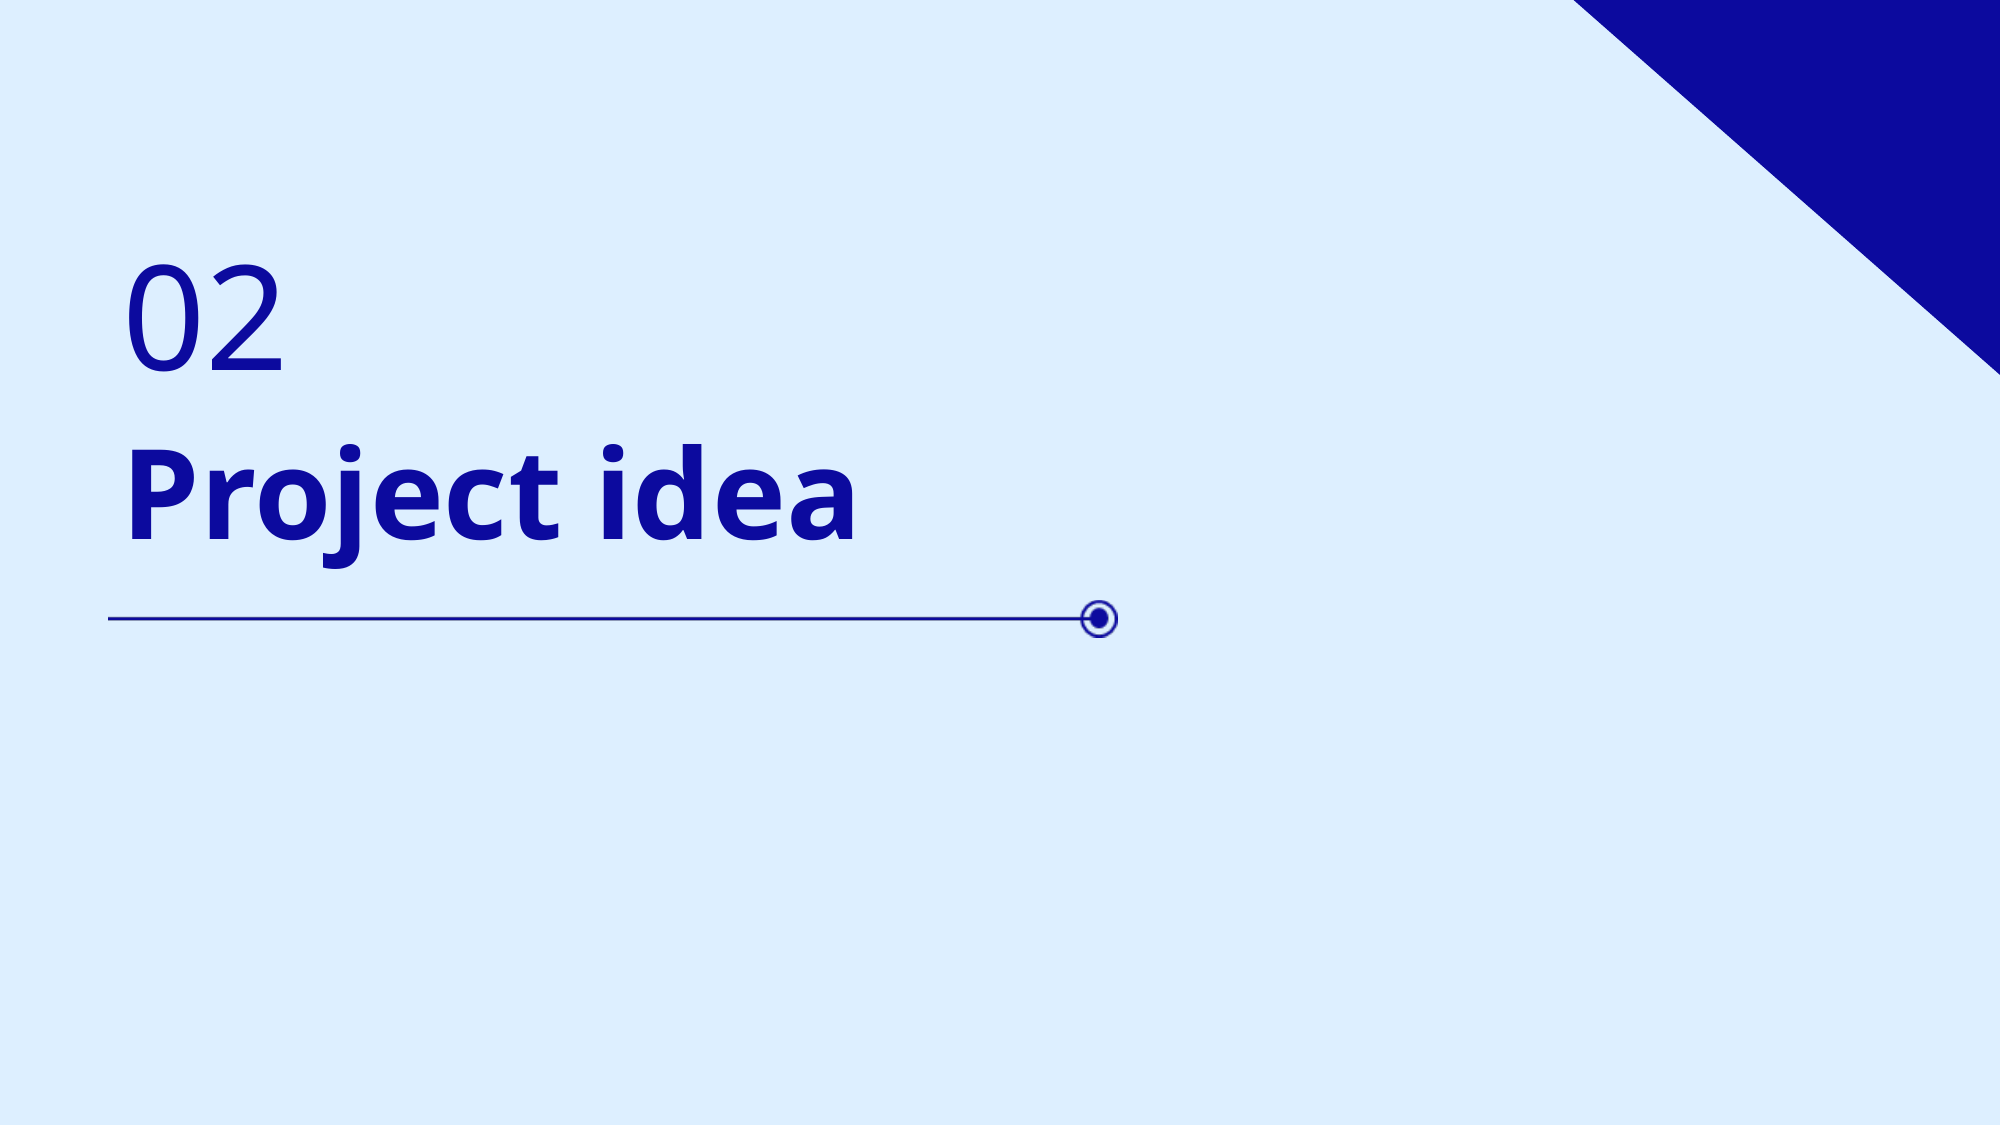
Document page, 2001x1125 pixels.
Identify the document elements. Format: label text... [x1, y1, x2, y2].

text_box [1571, 0, 2000, 378]
text_box Project idea [106, 406, 1813, 572]
picture [107, 599, 1119, 639]
text_box 02 [107, 216, 1895, 407]
